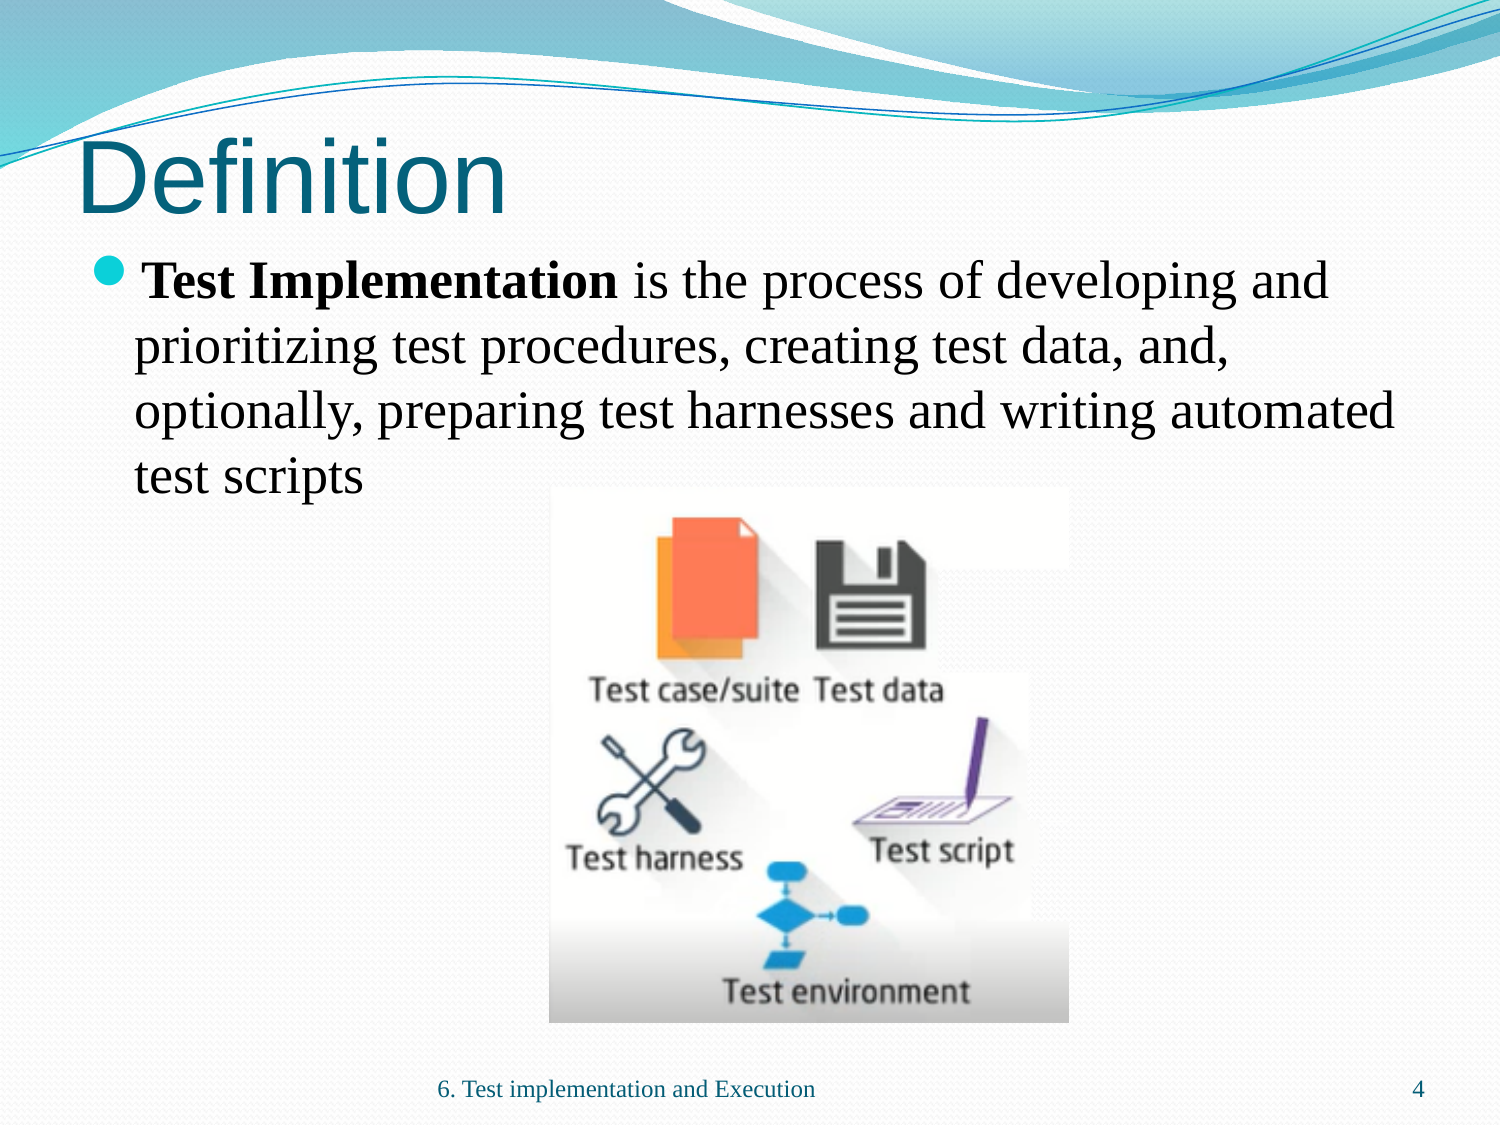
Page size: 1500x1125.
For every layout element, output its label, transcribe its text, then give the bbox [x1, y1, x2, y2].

picture [549, 487, 1069, 1024]
title Definition [75, 99, 1425, 235]
footer 6. Test implementation and Execution [437, 1042, 988, 1103]
list Test Implementation is the process of developing and prioritizing test procedures, creating test data, and, optionally, preparing test harnesses and writing automated test scripts [75, 237, 1425, 1038]
slide_number 4 [1299, 1042, 1425, 1103]
